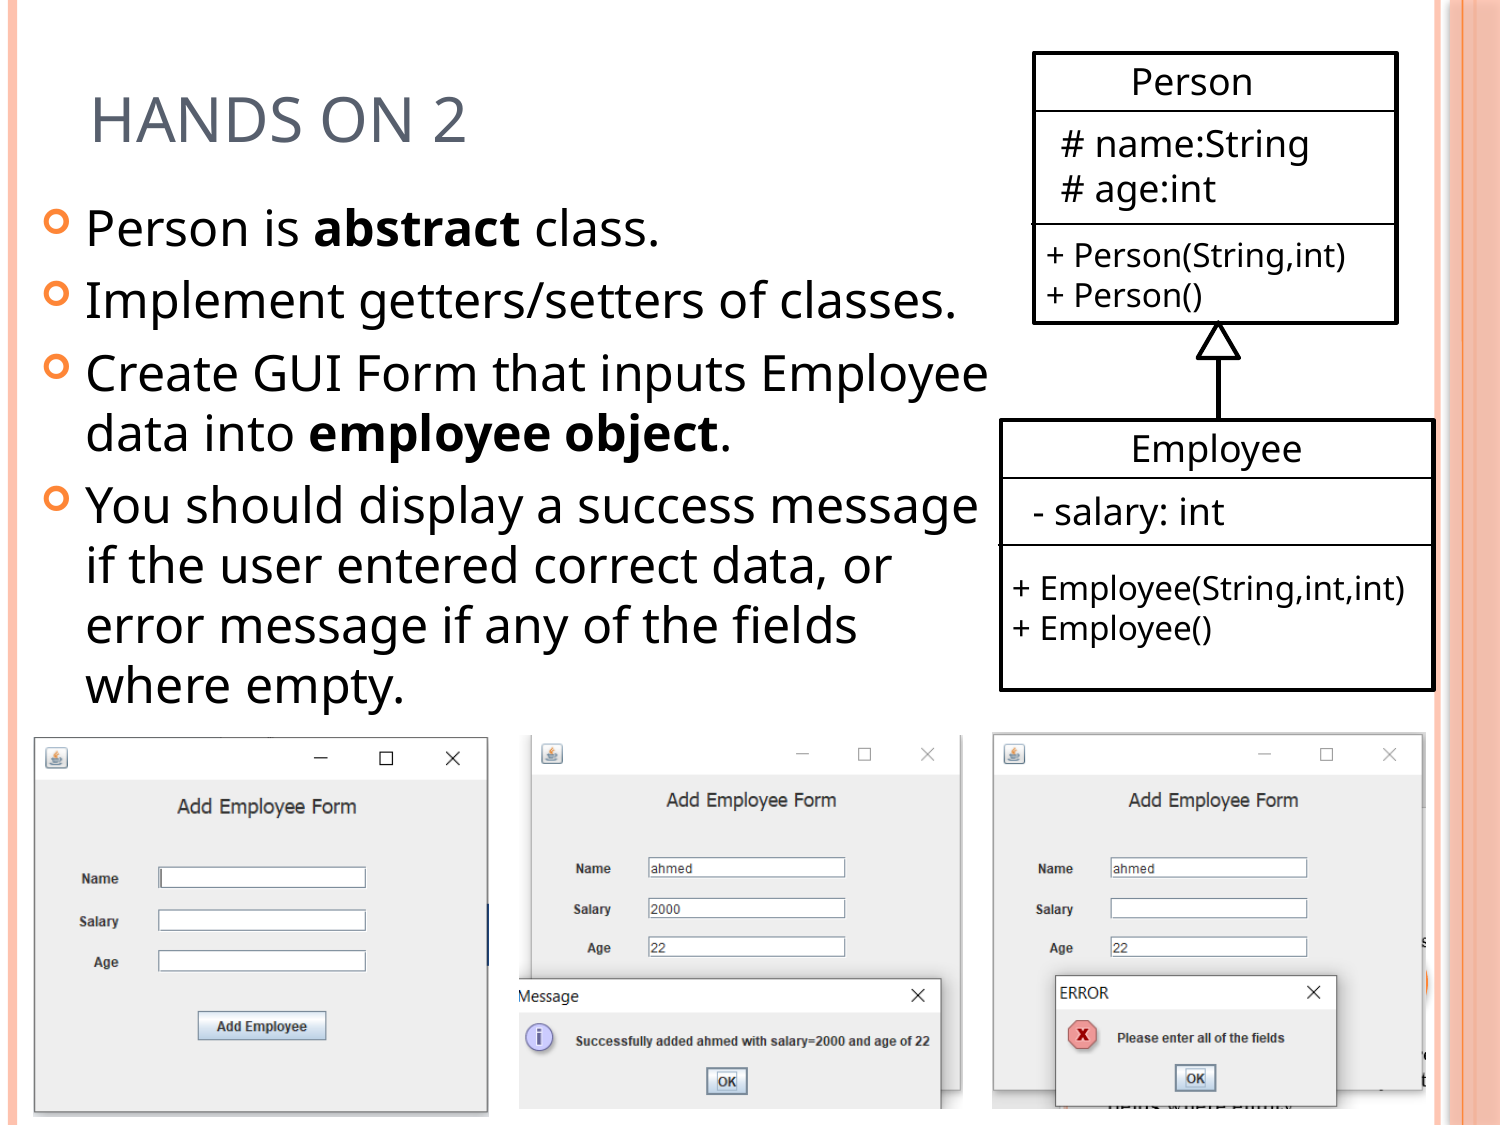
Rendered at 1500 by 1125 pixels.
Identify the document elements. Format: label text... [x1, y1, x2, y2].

text_box Person [1115, 50, 1278, 107]
picture [518, 735, 963, 1109]
text_box [1007, 655, 1436, 692]
text_box [1032, 51, 1399, 325]
text_box + Person(String,int) + Person() [1031, 232, 1394, 322]
text_box [1007, 418, 1436, 559]
text_box + Employee(String,int,int) + Employee() [1007, 559, 1488, 655]
list Person is abstract class. Implement getters/setters of classes. Create GUI Form that inputs Employee data into employee object. You should display a success message if the user entered correct data, or error message if any of the fields where empty. [26, 188, 1007, 989]
picture [991, 732, 1426, 1109]
picture [32, 736, 489, 1118]
text_box # name:String # age:int [1045, 120, 1326, 218]
text_box Employee [1115, 417, 1343, 475]
text_box [1195, 320, 1241, 361]
text_box - salary: int [1017, 488, 1240, 541]
title Hands on 2 [75, 0, 1300, 163]
